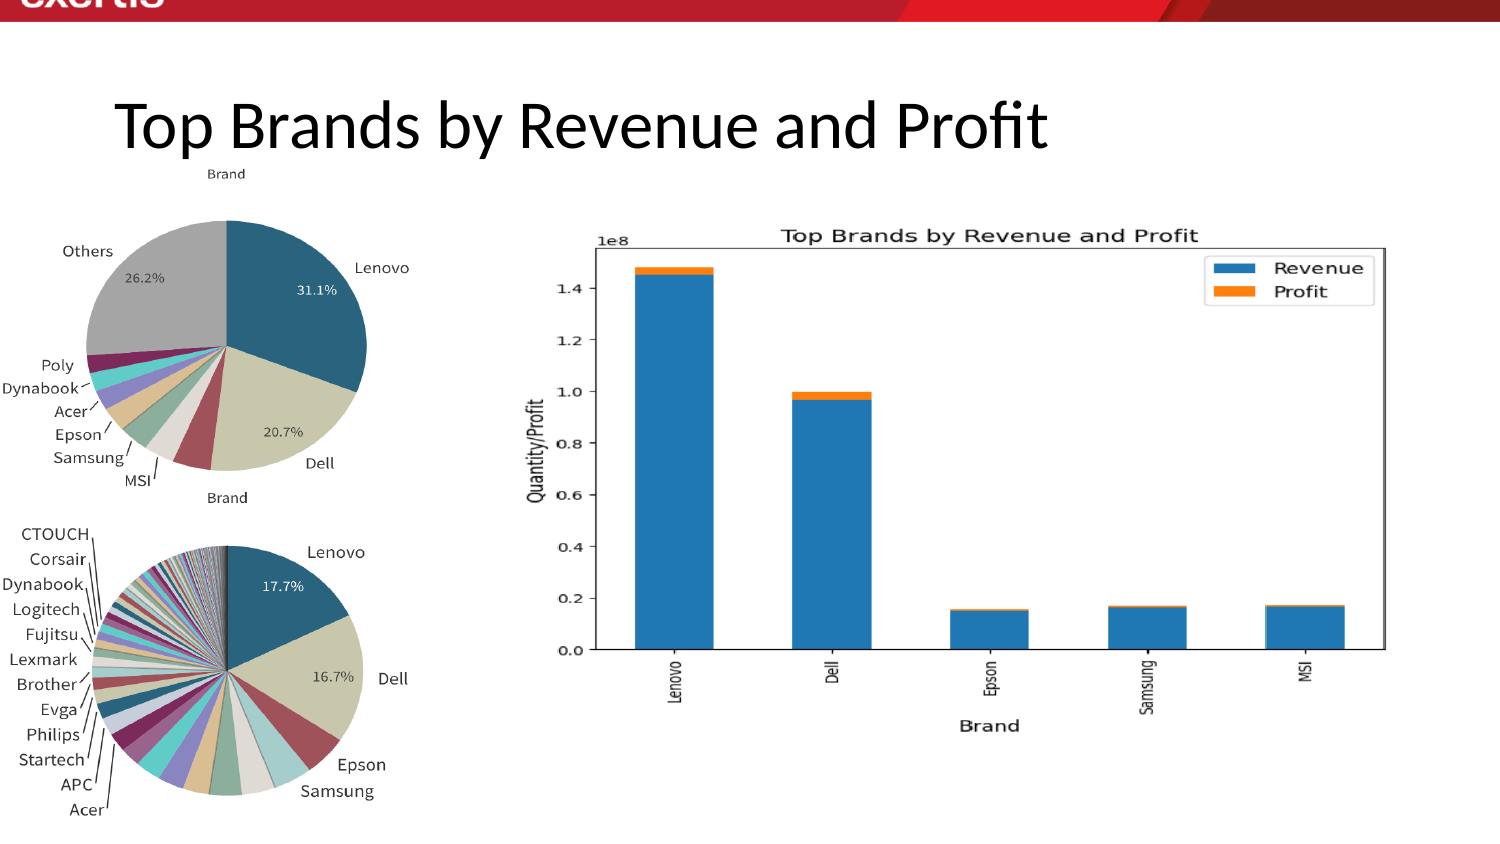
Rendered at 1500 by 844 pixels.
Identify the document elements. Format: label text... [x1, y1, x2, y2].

title Top Brands by Revenue and Profit [103, 44, 1397, 208]
list [415, 224, 1397, 760]
picture [500, 224, 1443, 739]
picture [0, 165, 411, 820]
picture [0, 0, 1500, 22]
